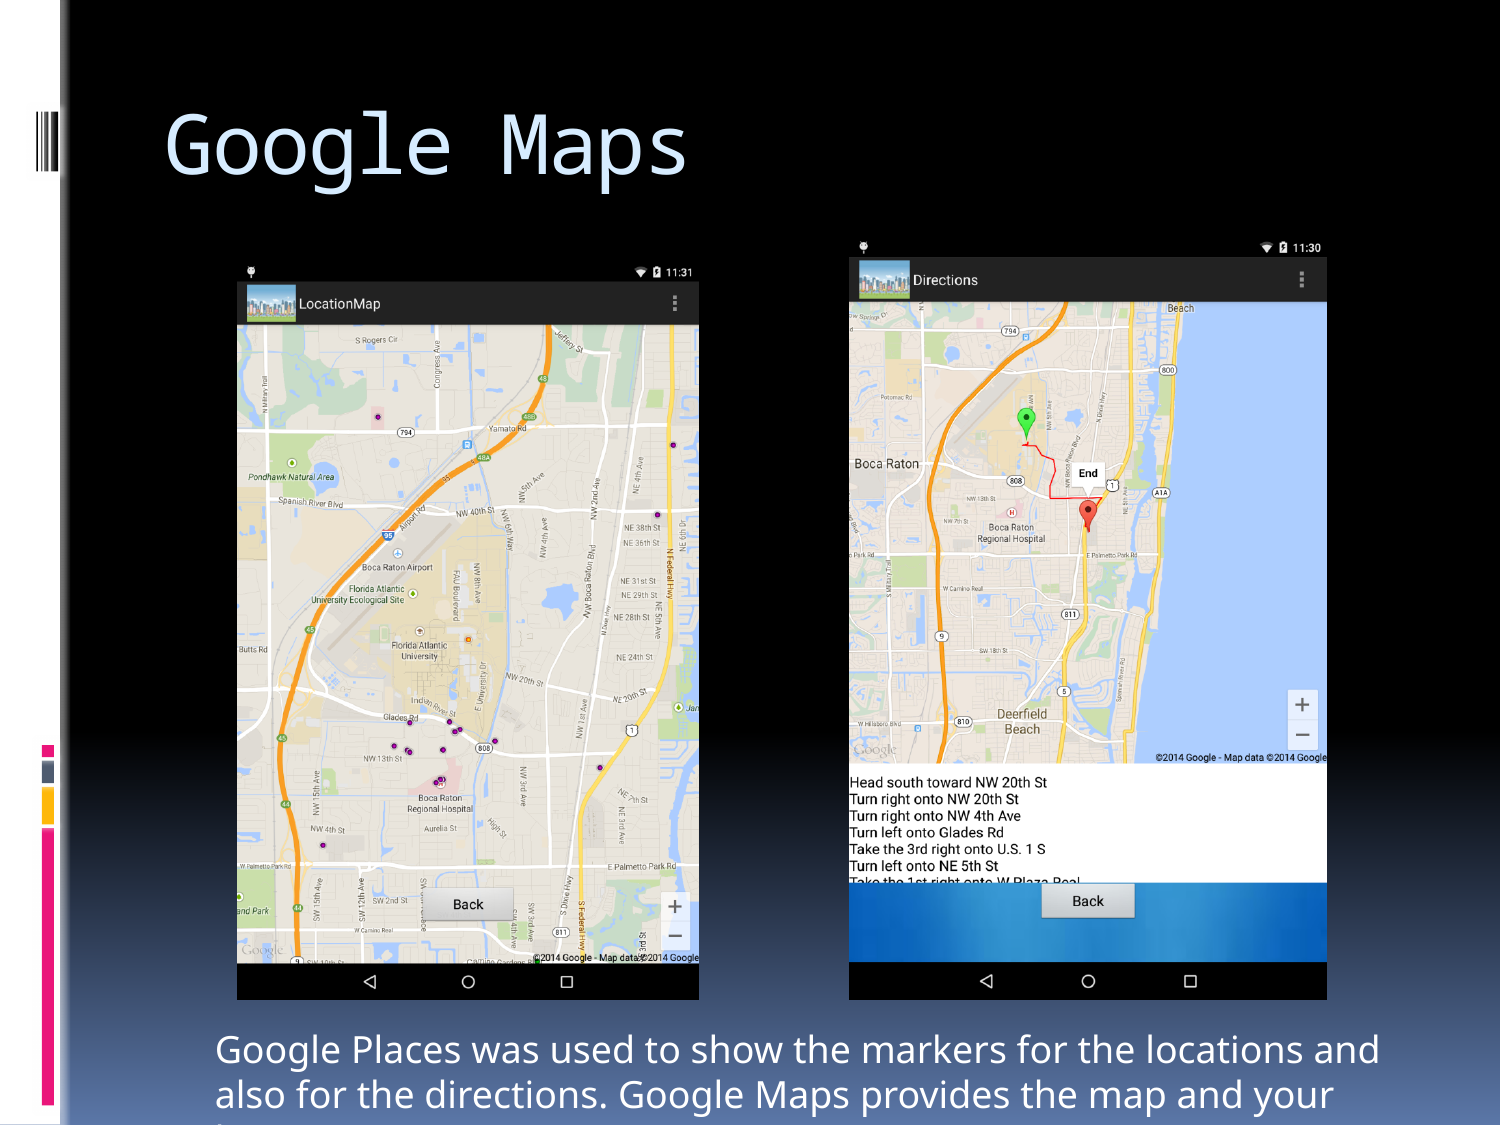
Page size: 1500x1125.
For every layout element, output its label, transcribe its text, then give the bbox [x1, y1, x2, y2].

title Google Maps [150, 83, 1425, 234]
text_box Google Places was used to show the markers for the locations and also for the directions. Google Maps provides the map and your location [200, 1018, 1438, 1125]
picture [849, 236, 1327, 1001]
picture [237, 261, 699, 1001]
